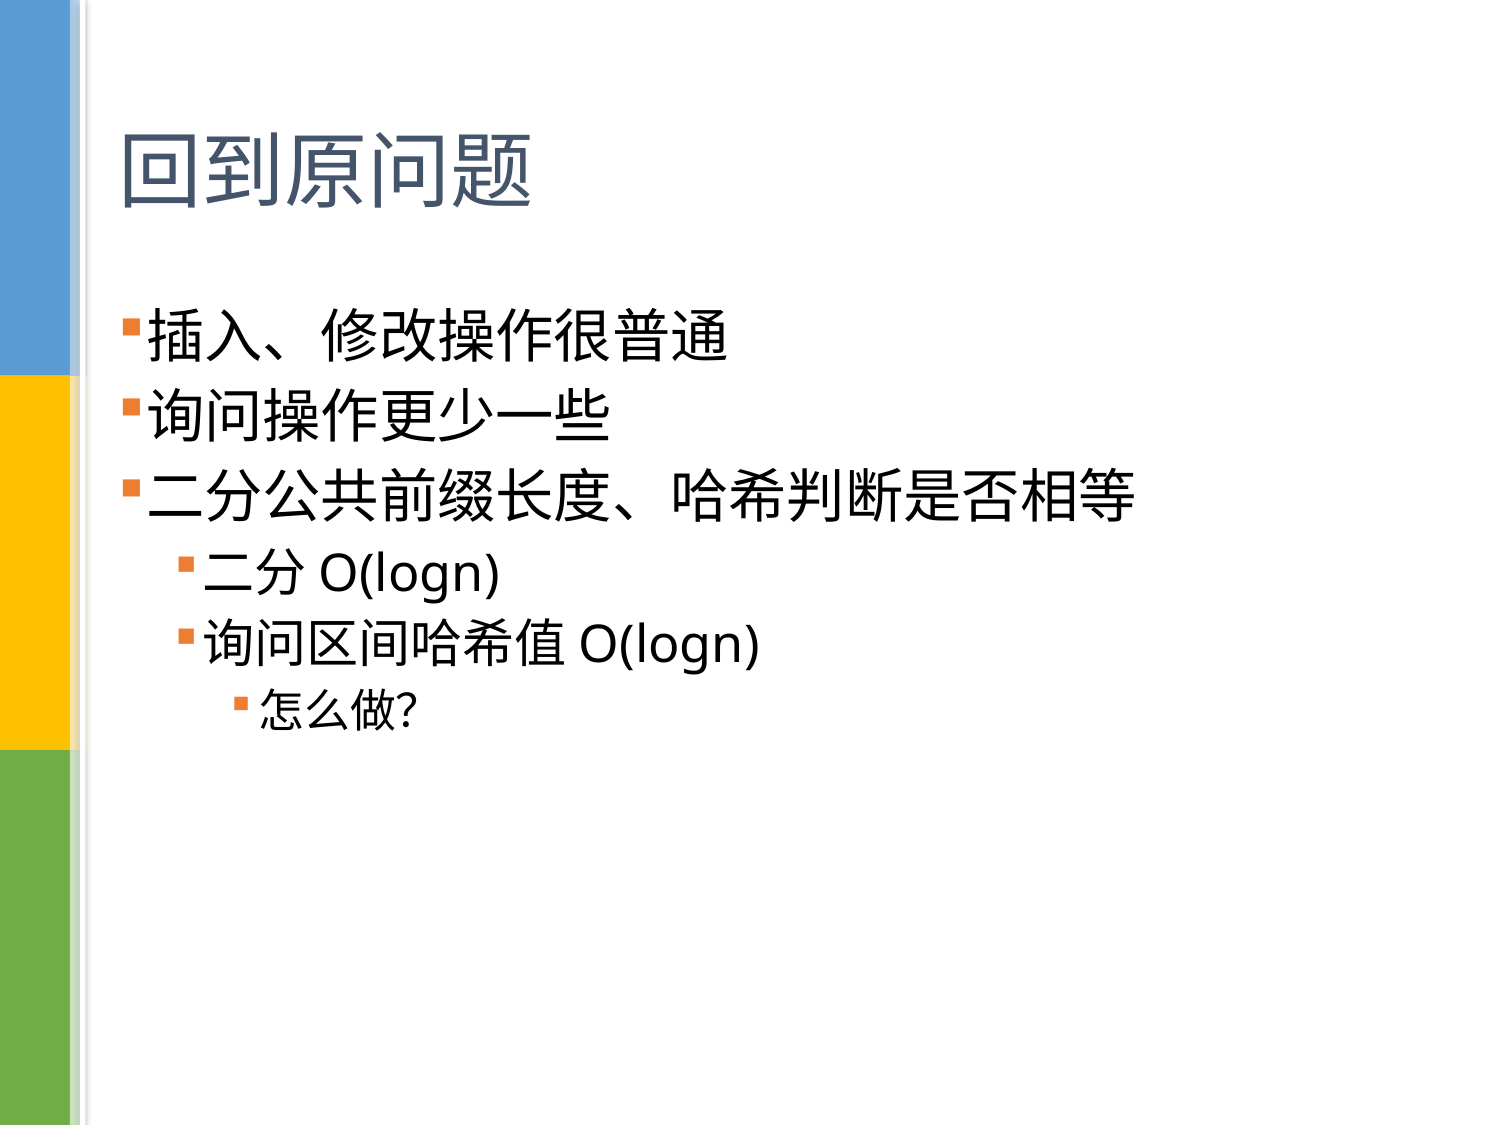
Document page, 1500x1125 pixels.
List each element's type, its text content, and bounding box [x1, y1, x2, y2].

title 回到原问题 [103, 59, 1397, 278]
list 插入、修改操作很普通 询问操作更少一些 二分公共前缀长度、哈希判断是否相等 二分O(logn) 询问区间哈希值O(logn) 怎么做？ [103, 299, 1397, 1014]
